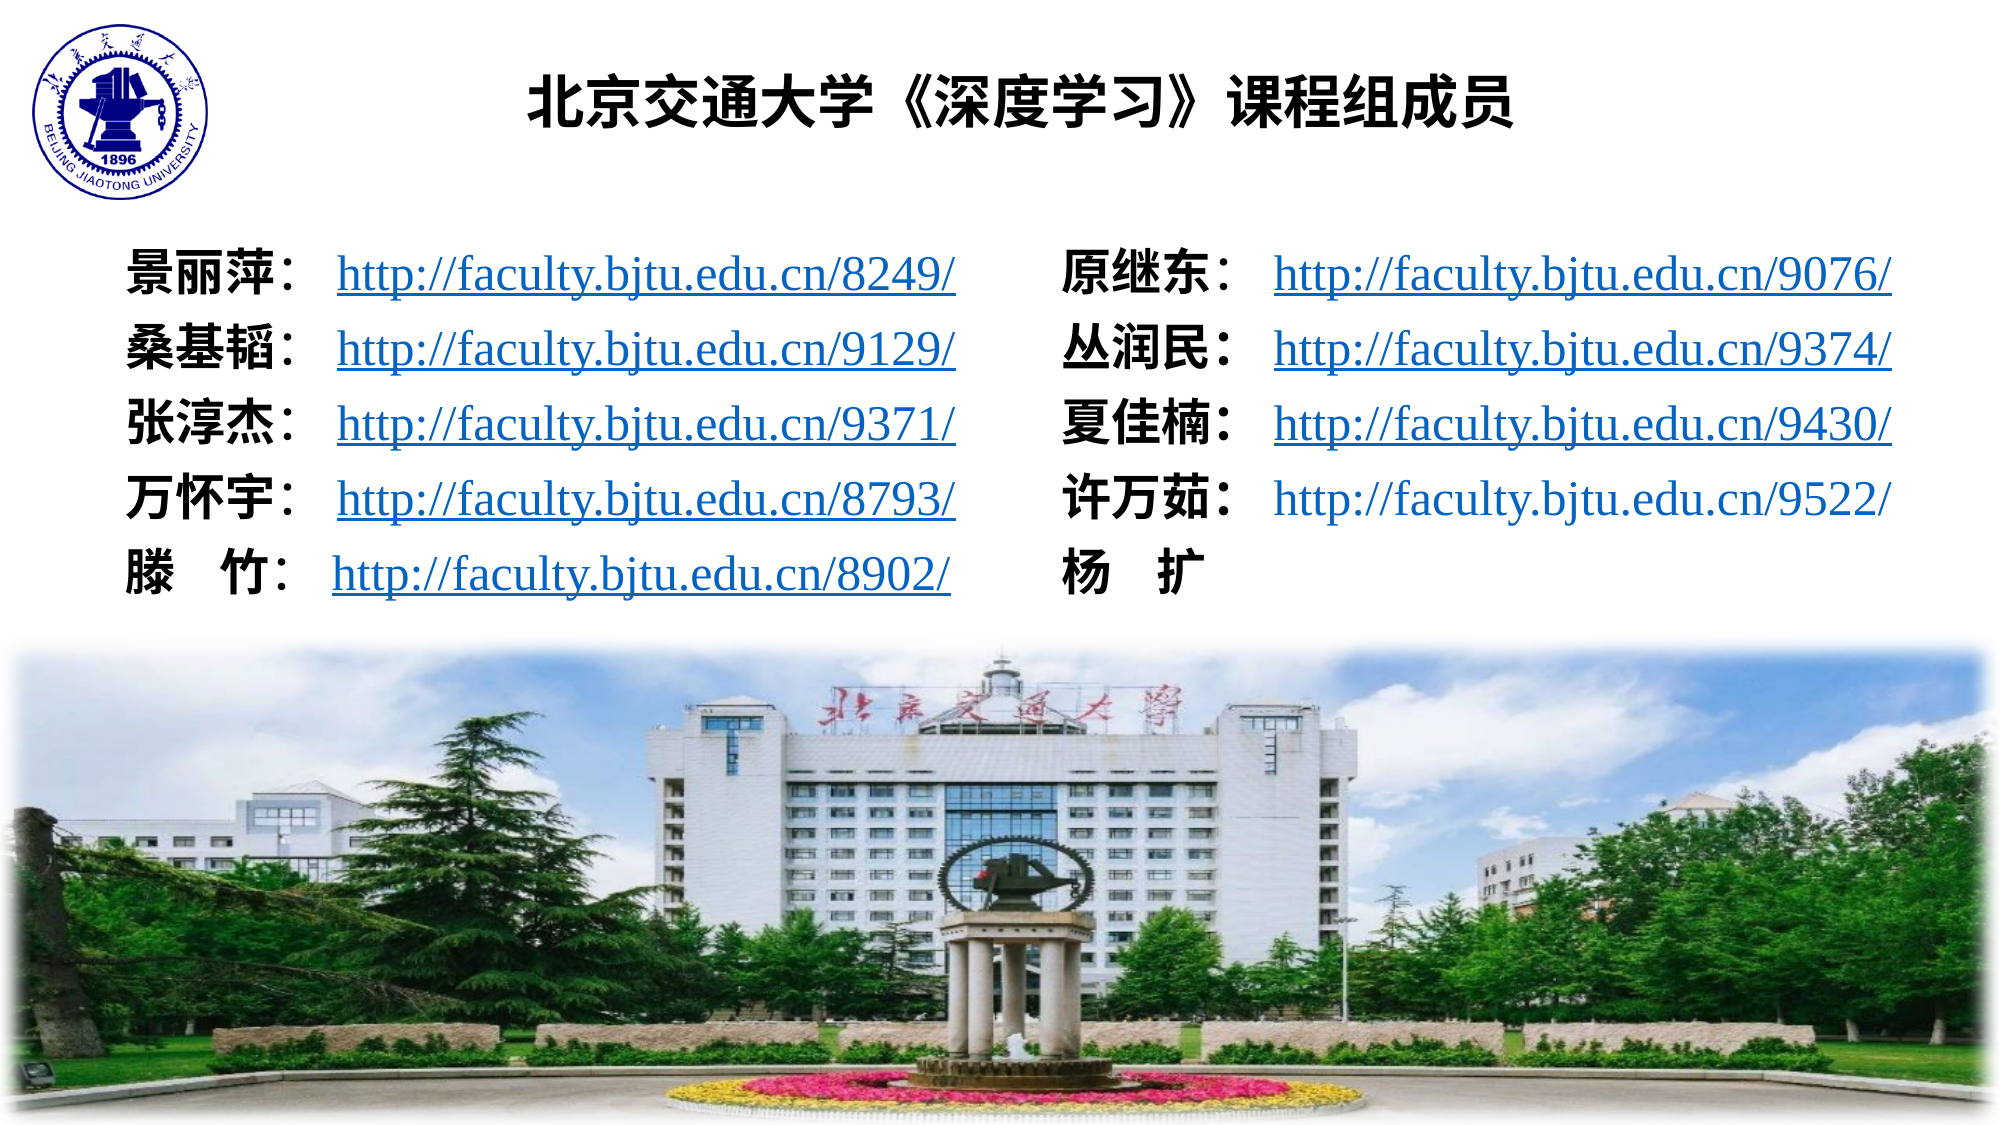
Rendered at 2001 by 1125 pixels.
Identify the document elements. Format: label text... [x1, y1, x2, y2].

text_box 北京交通大学《深度学习》课程组成员 [358, 57, 1684, 143]
picture [32, 24, 208, 200]
picture [0, 635, 2000, 1125]
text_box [110, 217, 1932, 606]
